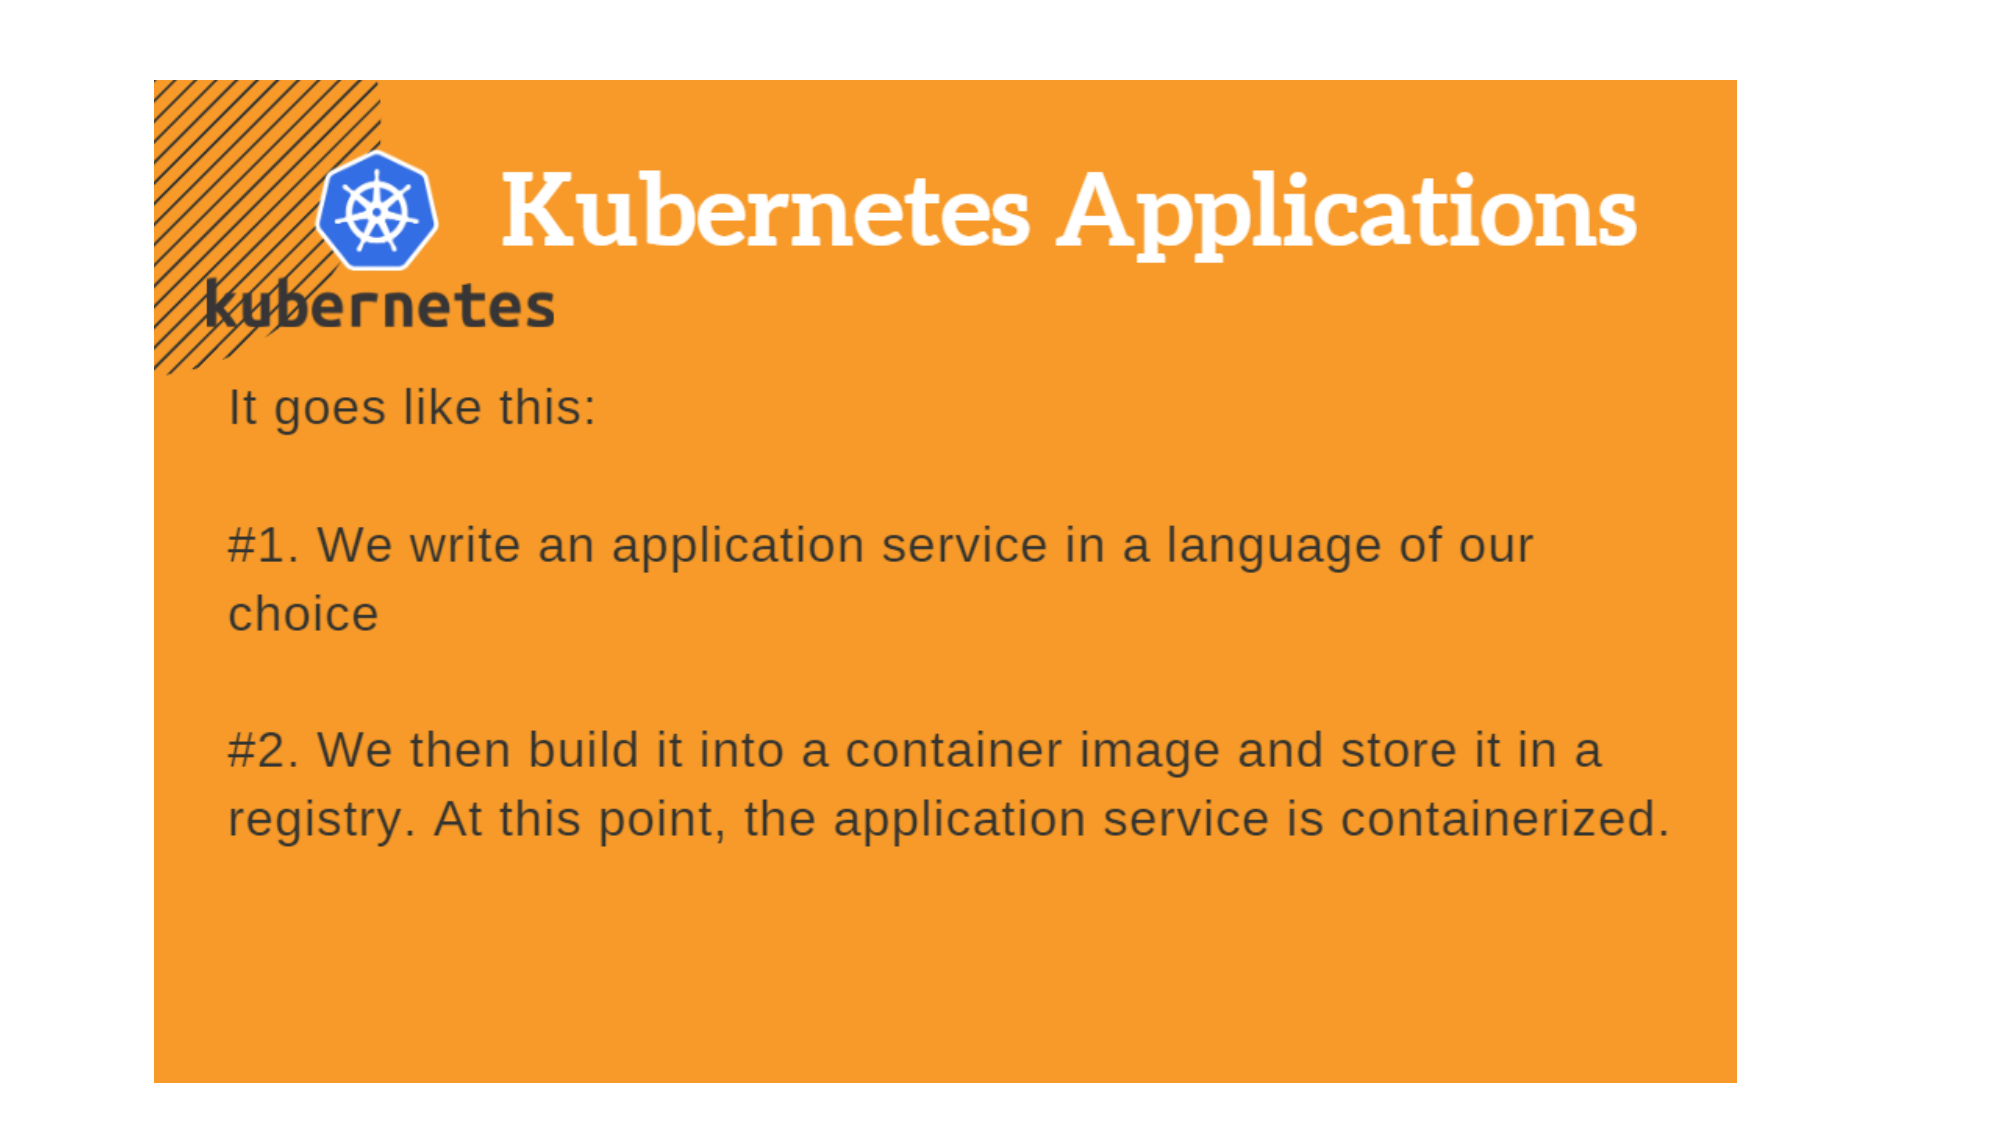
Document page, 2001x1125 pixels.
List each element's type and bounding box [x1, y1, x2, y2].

picture [153, 80, 1737, 1083]
